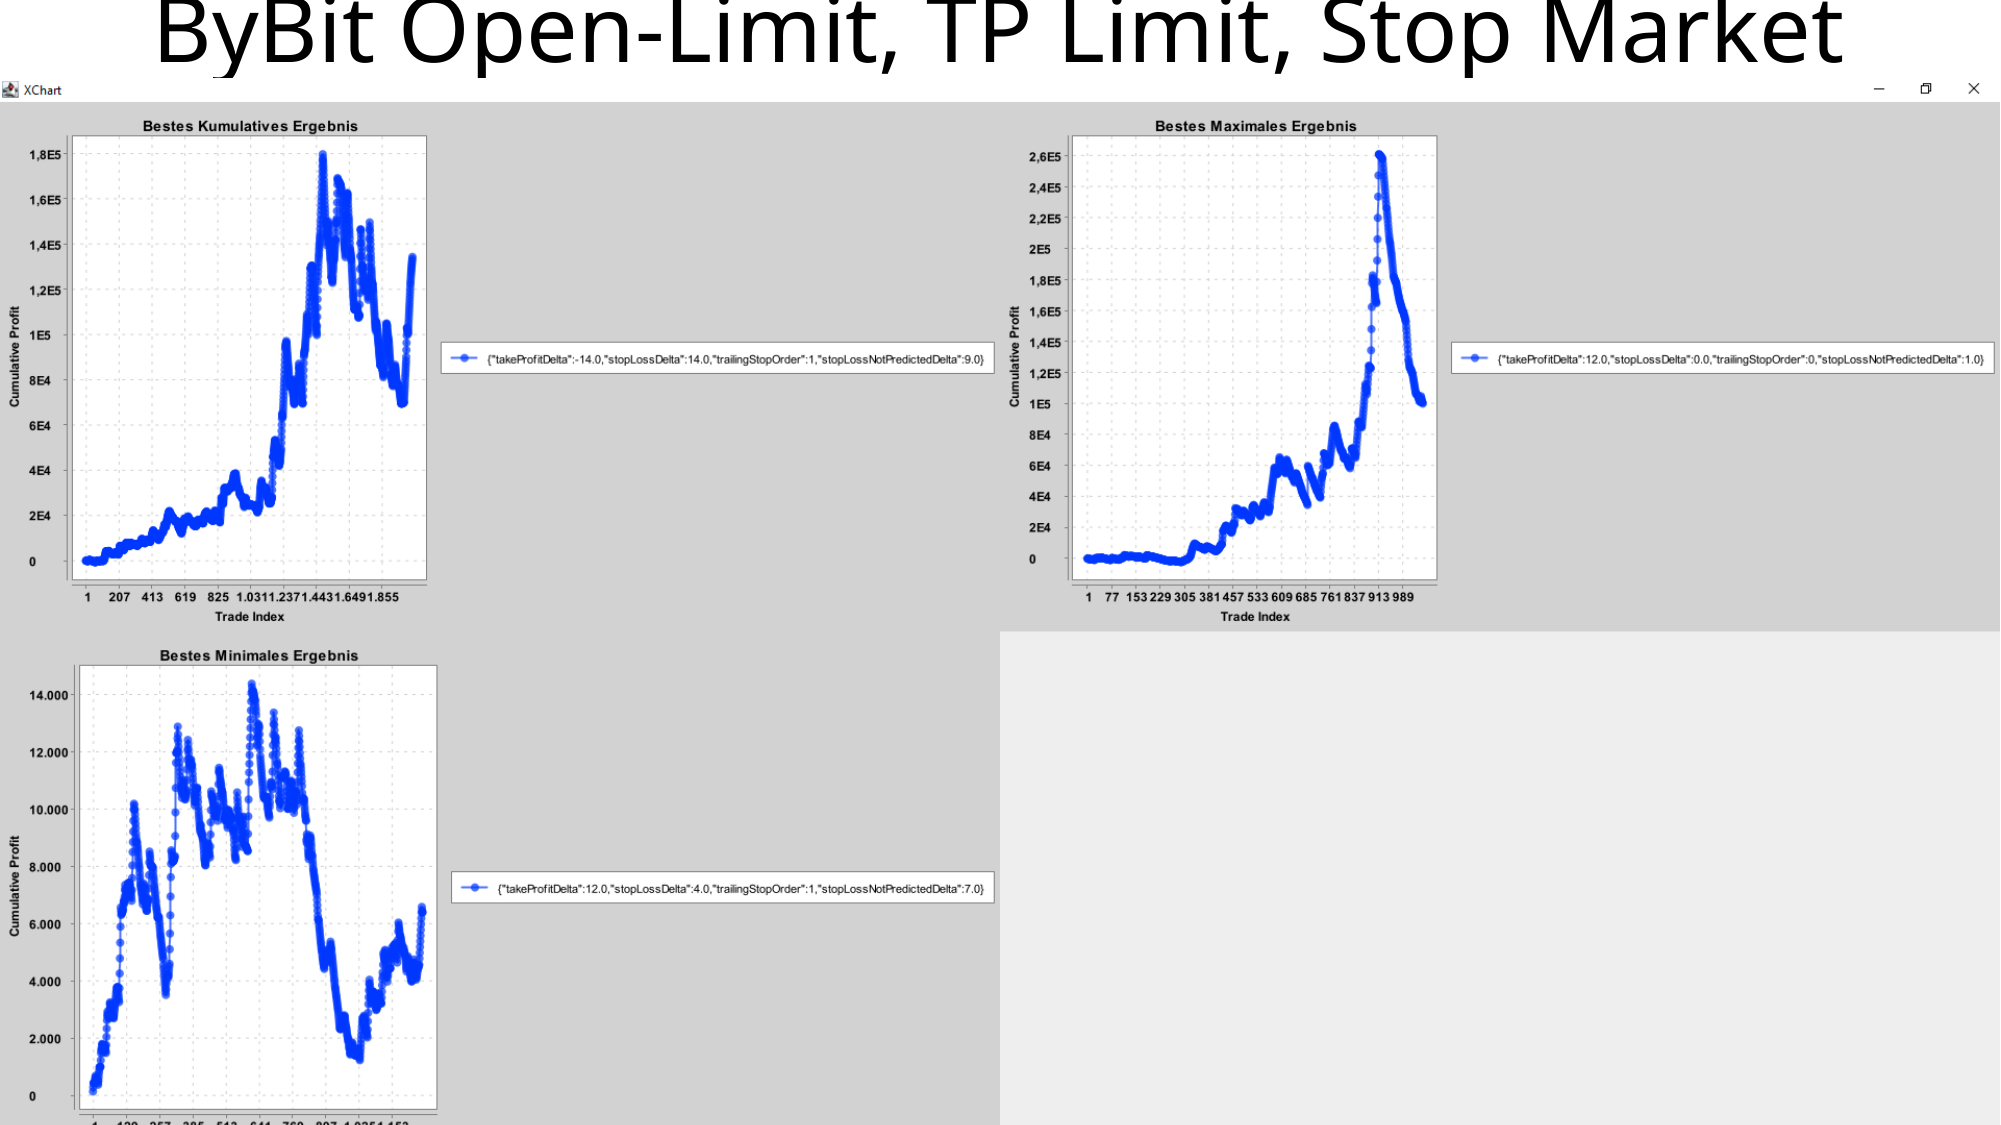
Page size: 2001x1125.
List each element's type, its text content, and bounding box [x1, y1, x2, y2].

title ByBit Open-Limit, TP Limit, Stop Market [137, 0, 1863, 77]
picture [0, 77, 2000, 1125]
